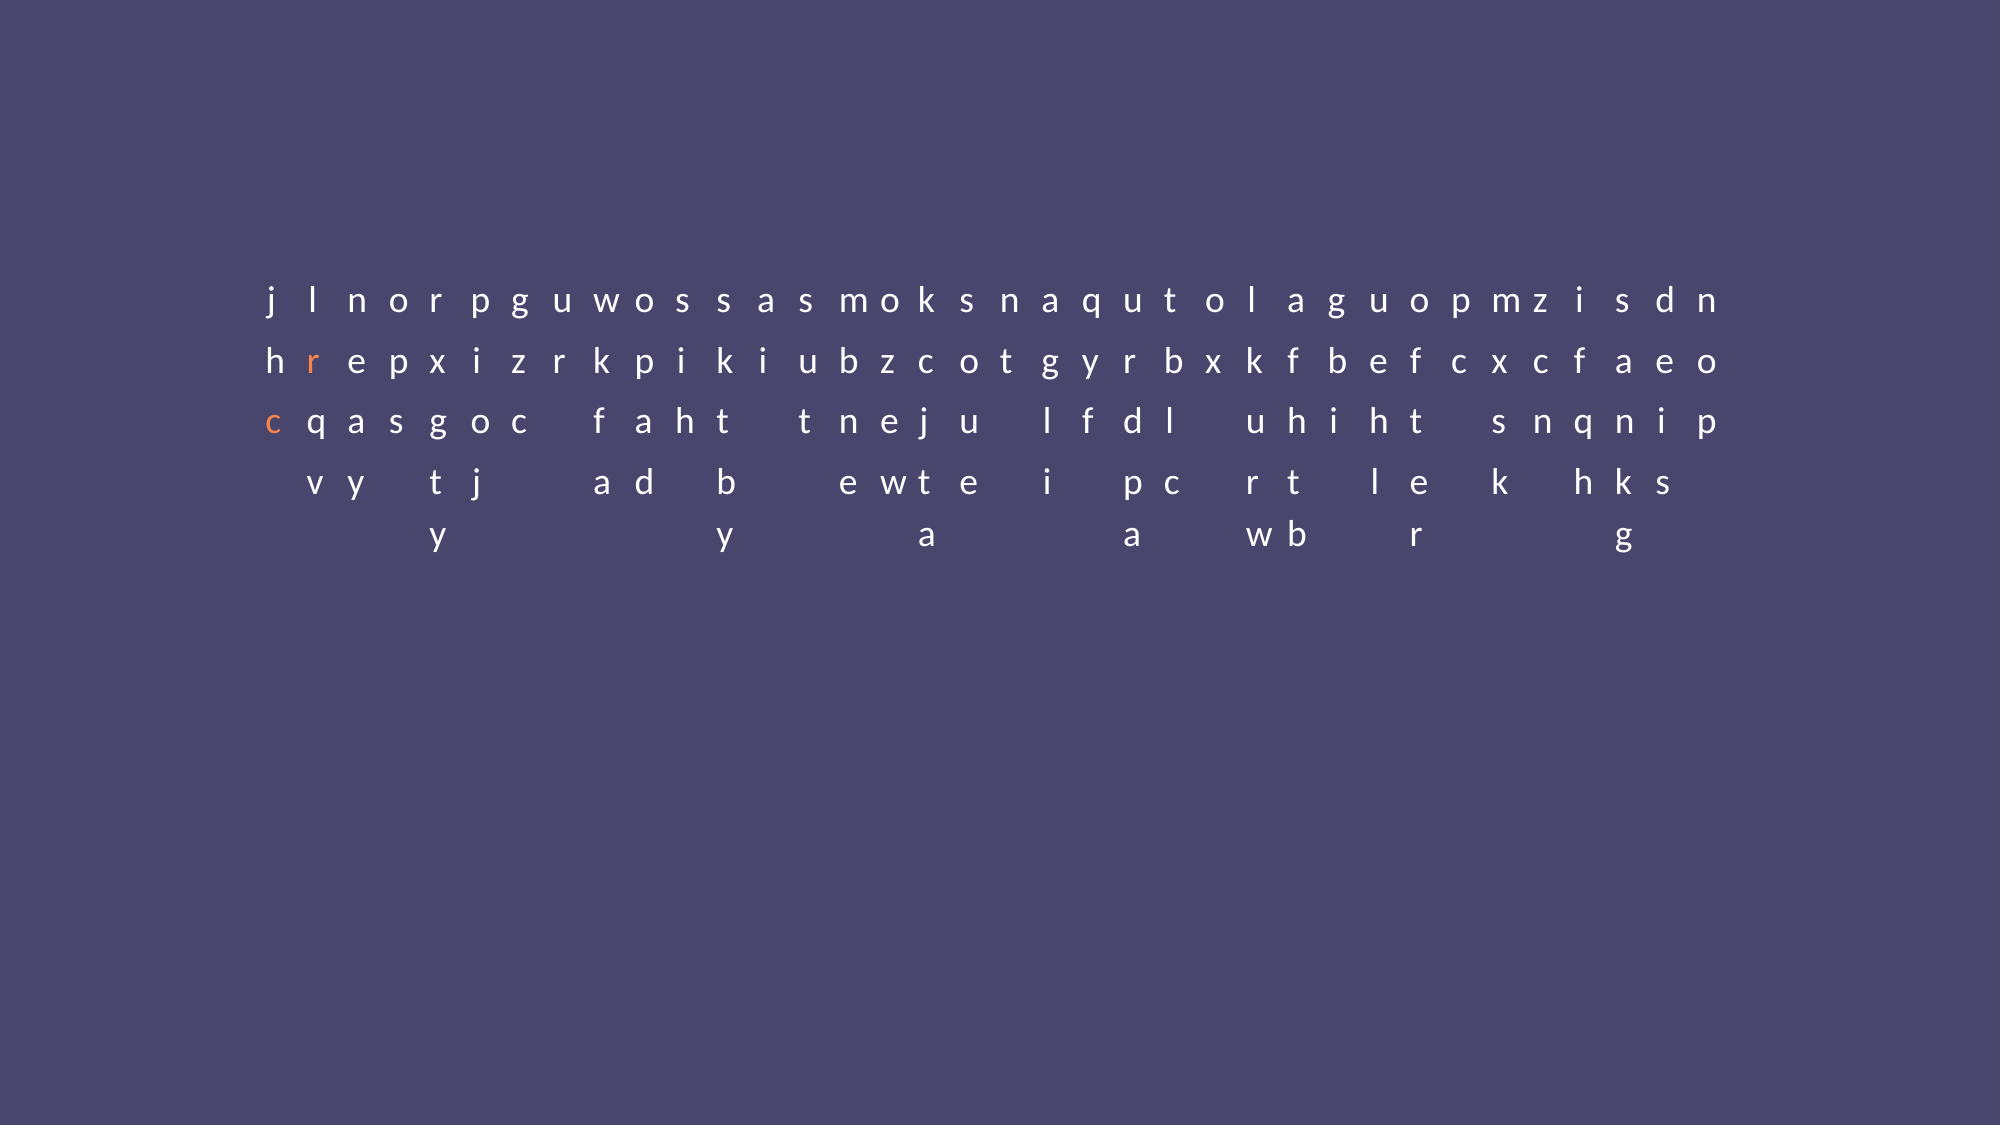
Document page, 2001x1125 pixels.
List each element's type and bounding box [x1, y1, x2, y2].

text_box [1314, 267, 1354, 450]
text_box [538, 267, 578, 390]
text_box [578, 267, 619, 511]
text_box [456, 267, 498, 511]
text_box [1681, 267, 1724, 450]
text_box [945, 267, 986, 511]
text_box [660, 267, 701, 450]
text_box [1437, 267, 1476, 390]
text_box [1272, 267, 1314, 563]
text_box [1108, 267, 1150, 563]
text_box [1067, 267, 1108, 450]
text_box [414, 267, 456, 563]
text_box [374, 267, 414, 450]
text_box [250, 267, 291, 450]
text_box [986, 267, 1026, 390]
text_box [1026, 267, 1068, 511]
text_box [332, 267, 374, 511]
text_box [1354, 267, 1394, 511]
text_box [1600, 267, 1642, 563]
text_box [1394, 267, 1437, 563]
text_box [291, 267, 332, 511]
text_box [619, 267, 662, 511]
text_box [865, 267, 903, 511]
text_box [1476, 267, 1519, 511]
text_box [1558, 267, 1600, 511]
text_box [824, 267, 865, 511]
text_box [903, 267, 945, 563]
text_box [1191, 267, 1230, 390]
text_box [1519, 267, 1558, 450]
text_box [701, 267, 744, 563]
text_box [1150, 267, 1191, 511]
text_box [744, 267, 783, 390]
text_box [496, 267, 538, 450]
text_box [1640, 267, 1682, 511]
text_box [783, 267, 824, 450]
text_box [1230, 267, 1272, 563]
